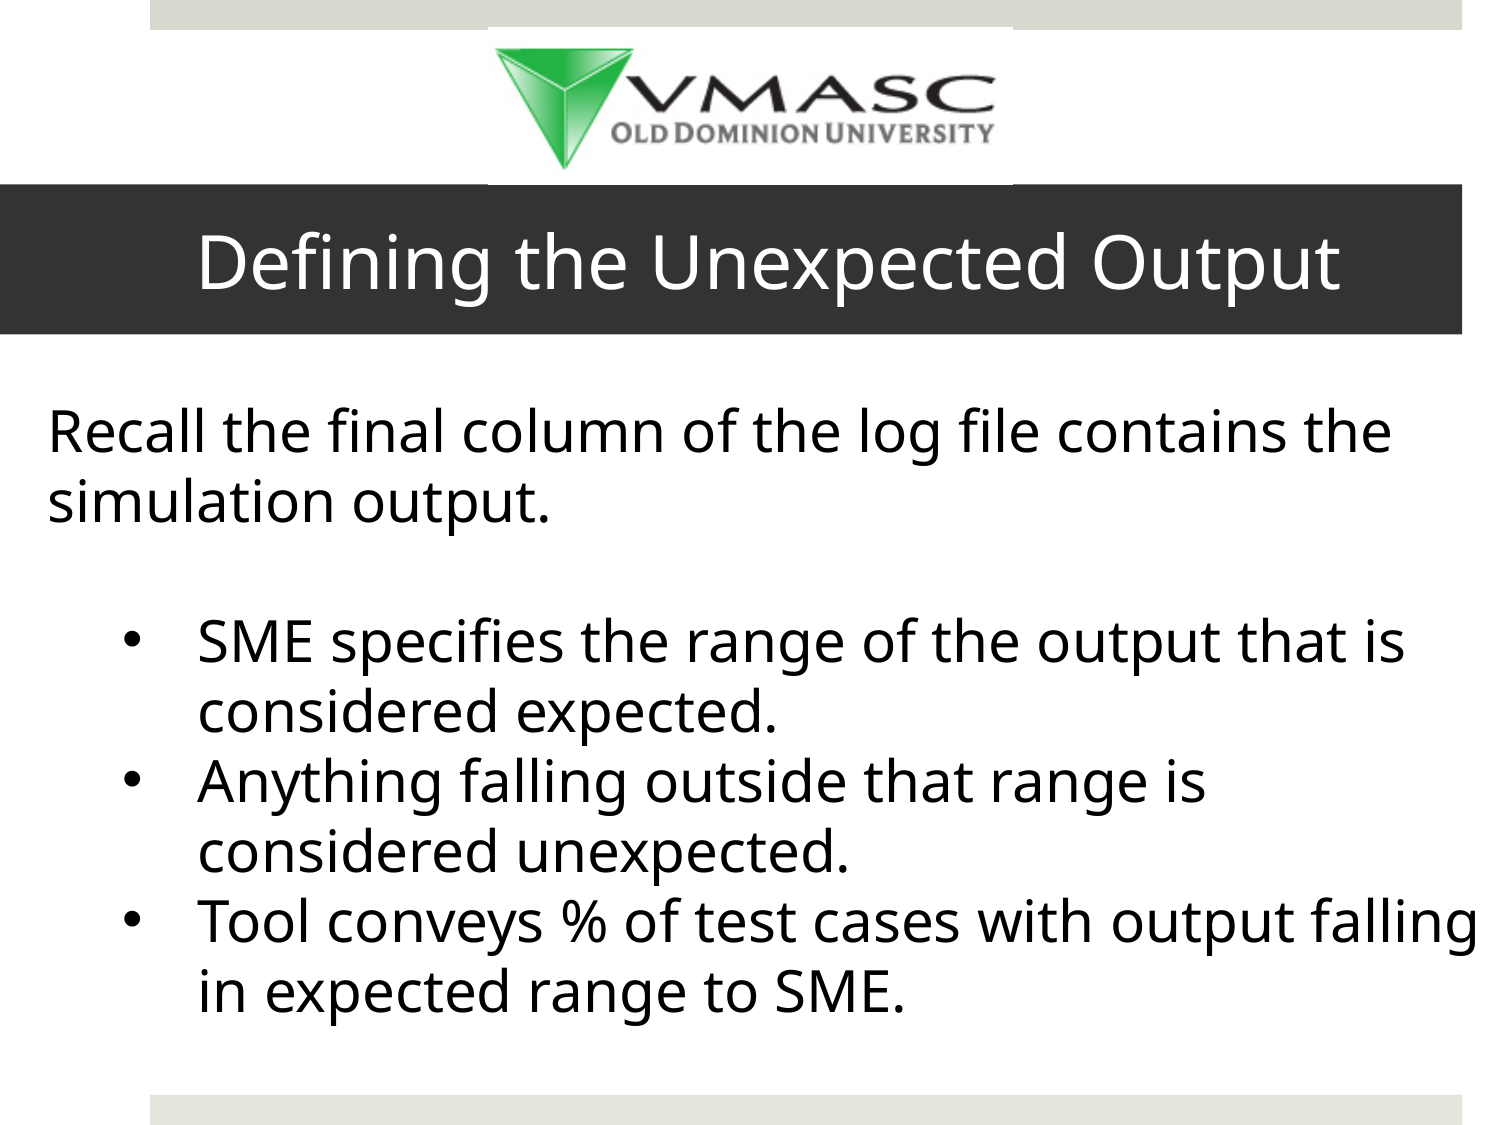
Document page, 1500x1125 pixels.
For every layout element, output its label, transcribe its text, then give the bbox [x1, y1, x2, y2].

title Defining the Unexpected Output [0, 184, 1463, 335]
text_box Recall the final column of the log file contains the simulation output. SME specifies the range of the output that is considered expected. Anything falling outside that range is considered unexpected. Tool conveys % of test cases with output falling in expected range to SME. [33, 316, 1498, 1032]
picture [488, 27, 1013, 185]
